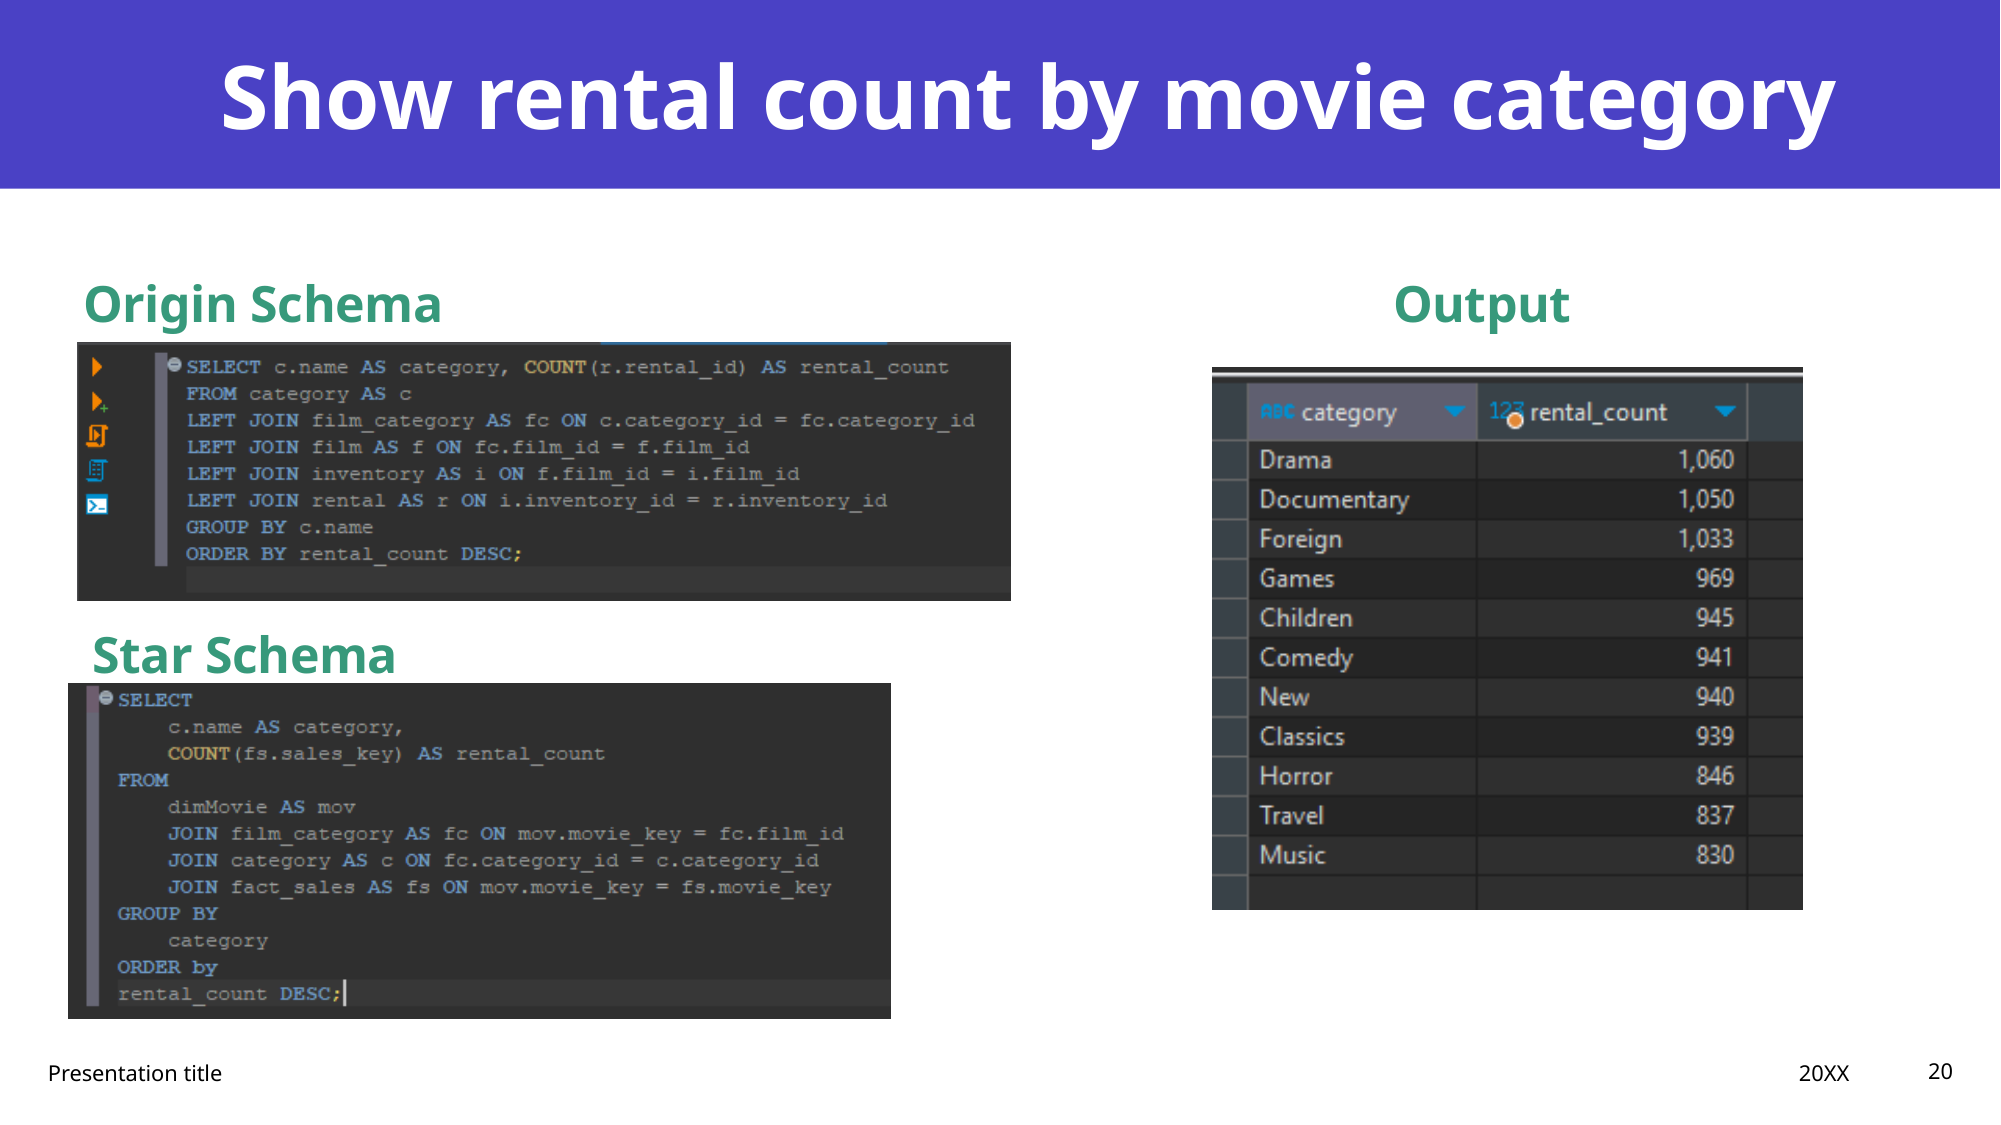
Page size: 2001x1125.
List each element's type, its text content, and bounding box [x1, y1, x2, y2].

picture [68, 683, 891, 1019]
picture [77, 342, 1011, 601]
footer Presentation title [33, 1042, 827, 1103]
slide_number 20XX [1150, 1042, 1864, 1103]
text_box Output [1378, 258, 2000, 357]
list Star Schema [77, 609, 858, 683]
list Origin Schema [68, 259, 849, 358]
slide_number 20 [1864, 1042, 1968, 1103]
picture [1212, 367, 1803, 910]
title Show rental count by movie category [204, 31, 1852, 159]
